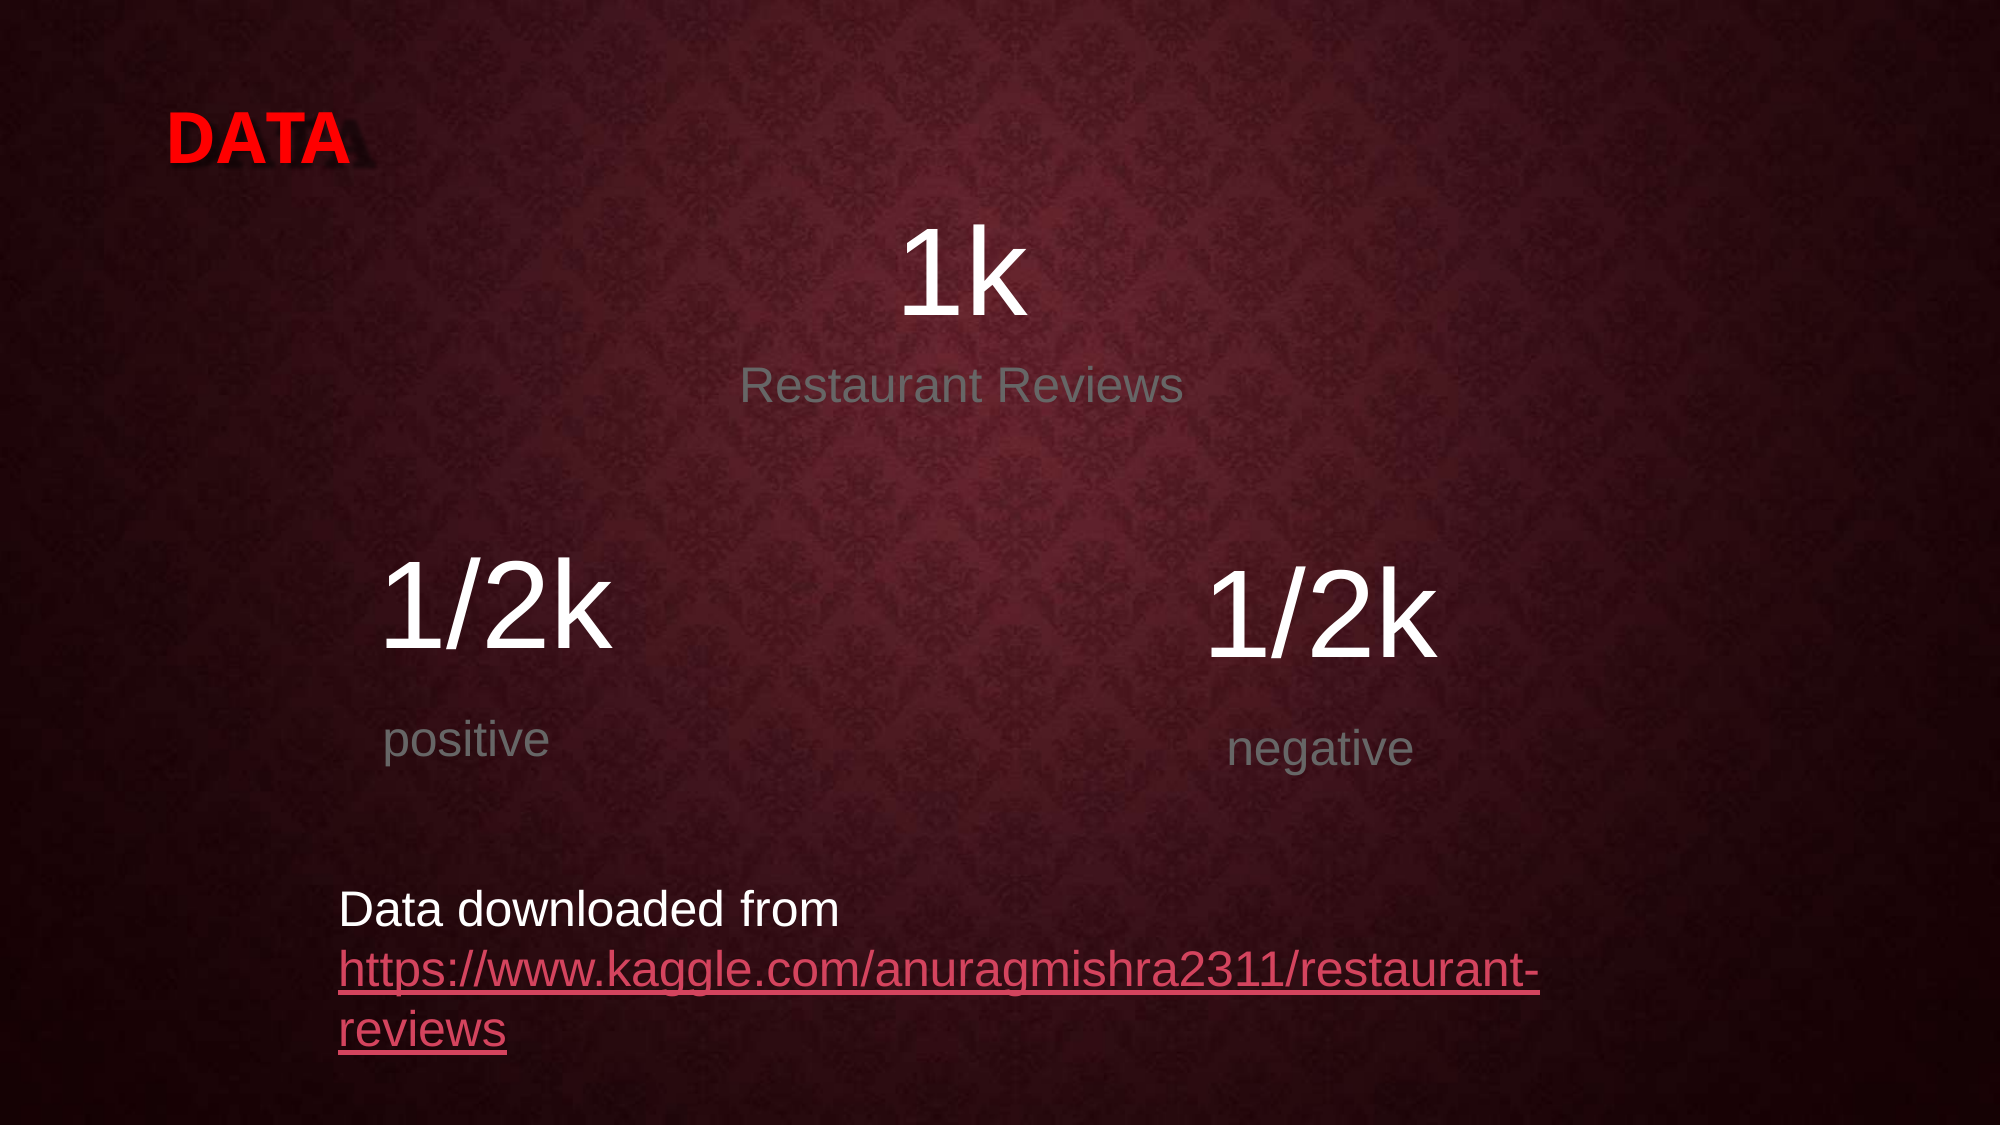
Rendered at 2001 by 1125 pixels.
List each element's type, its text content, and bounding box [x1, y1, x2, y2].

picture [0, 0, 2000, 1125]
text_box 1/2k positive [375, 437, 617, 767]
text_box 1k Restaurant Reviews [723, 160, 1200, 412]
text_box 1/2k negative [1199, 446, 1441, 776]
text_box Data downloaded from https://www.kaggle.com/anuragmishra2311/restaurant-reviews [336, 874, 1606, 1057]
title DATA [162, 90, 374, 281]
text_box [121, 73, 448, 233]
